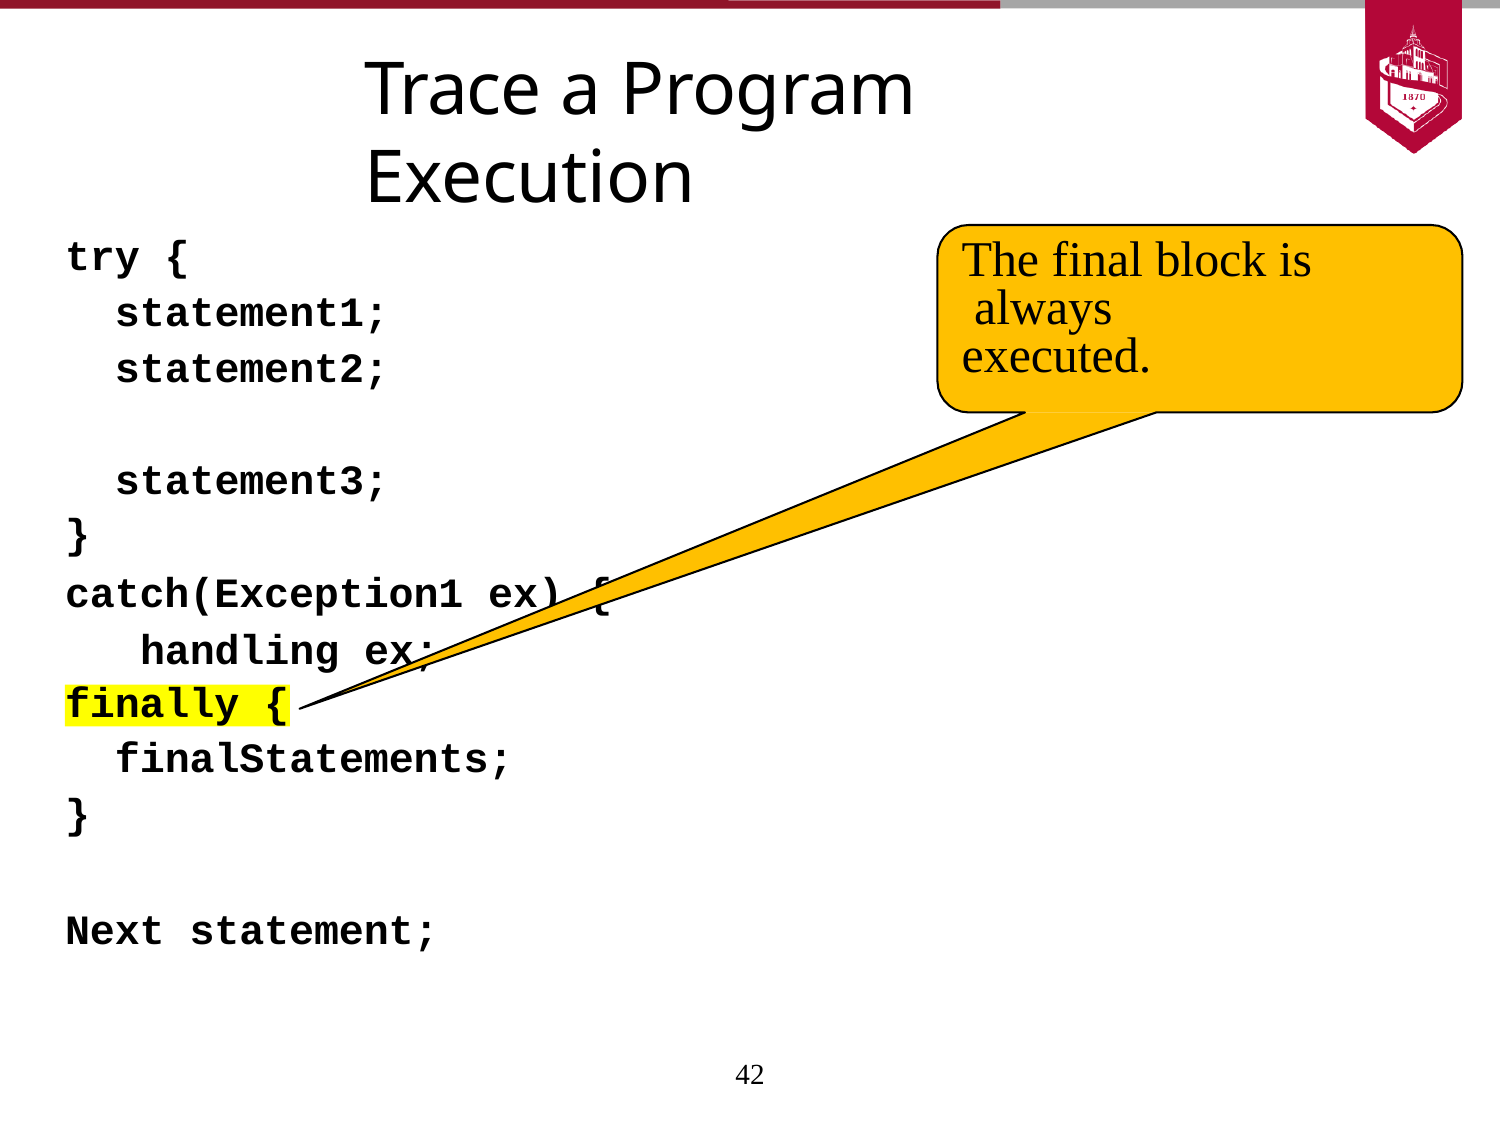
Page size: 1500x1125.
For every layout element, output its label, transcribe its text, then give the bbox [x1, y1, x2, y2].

slide_number 58 [729, 1056, 773, 1125]
text_box finally { [64, 684, 290, 721]
title Trace a Program Execution [361, 162, 1138, 222]
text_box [0, 0, 1500, 155]
text_box finalStatements; } Next statement; [62, 721, 518, 954]
text_box try { statement1; statement2; statement3; } catch(Exception1 ex) { handling ex; } [62, 220, 617, 726]
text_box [298, 223, 1464, 711]
